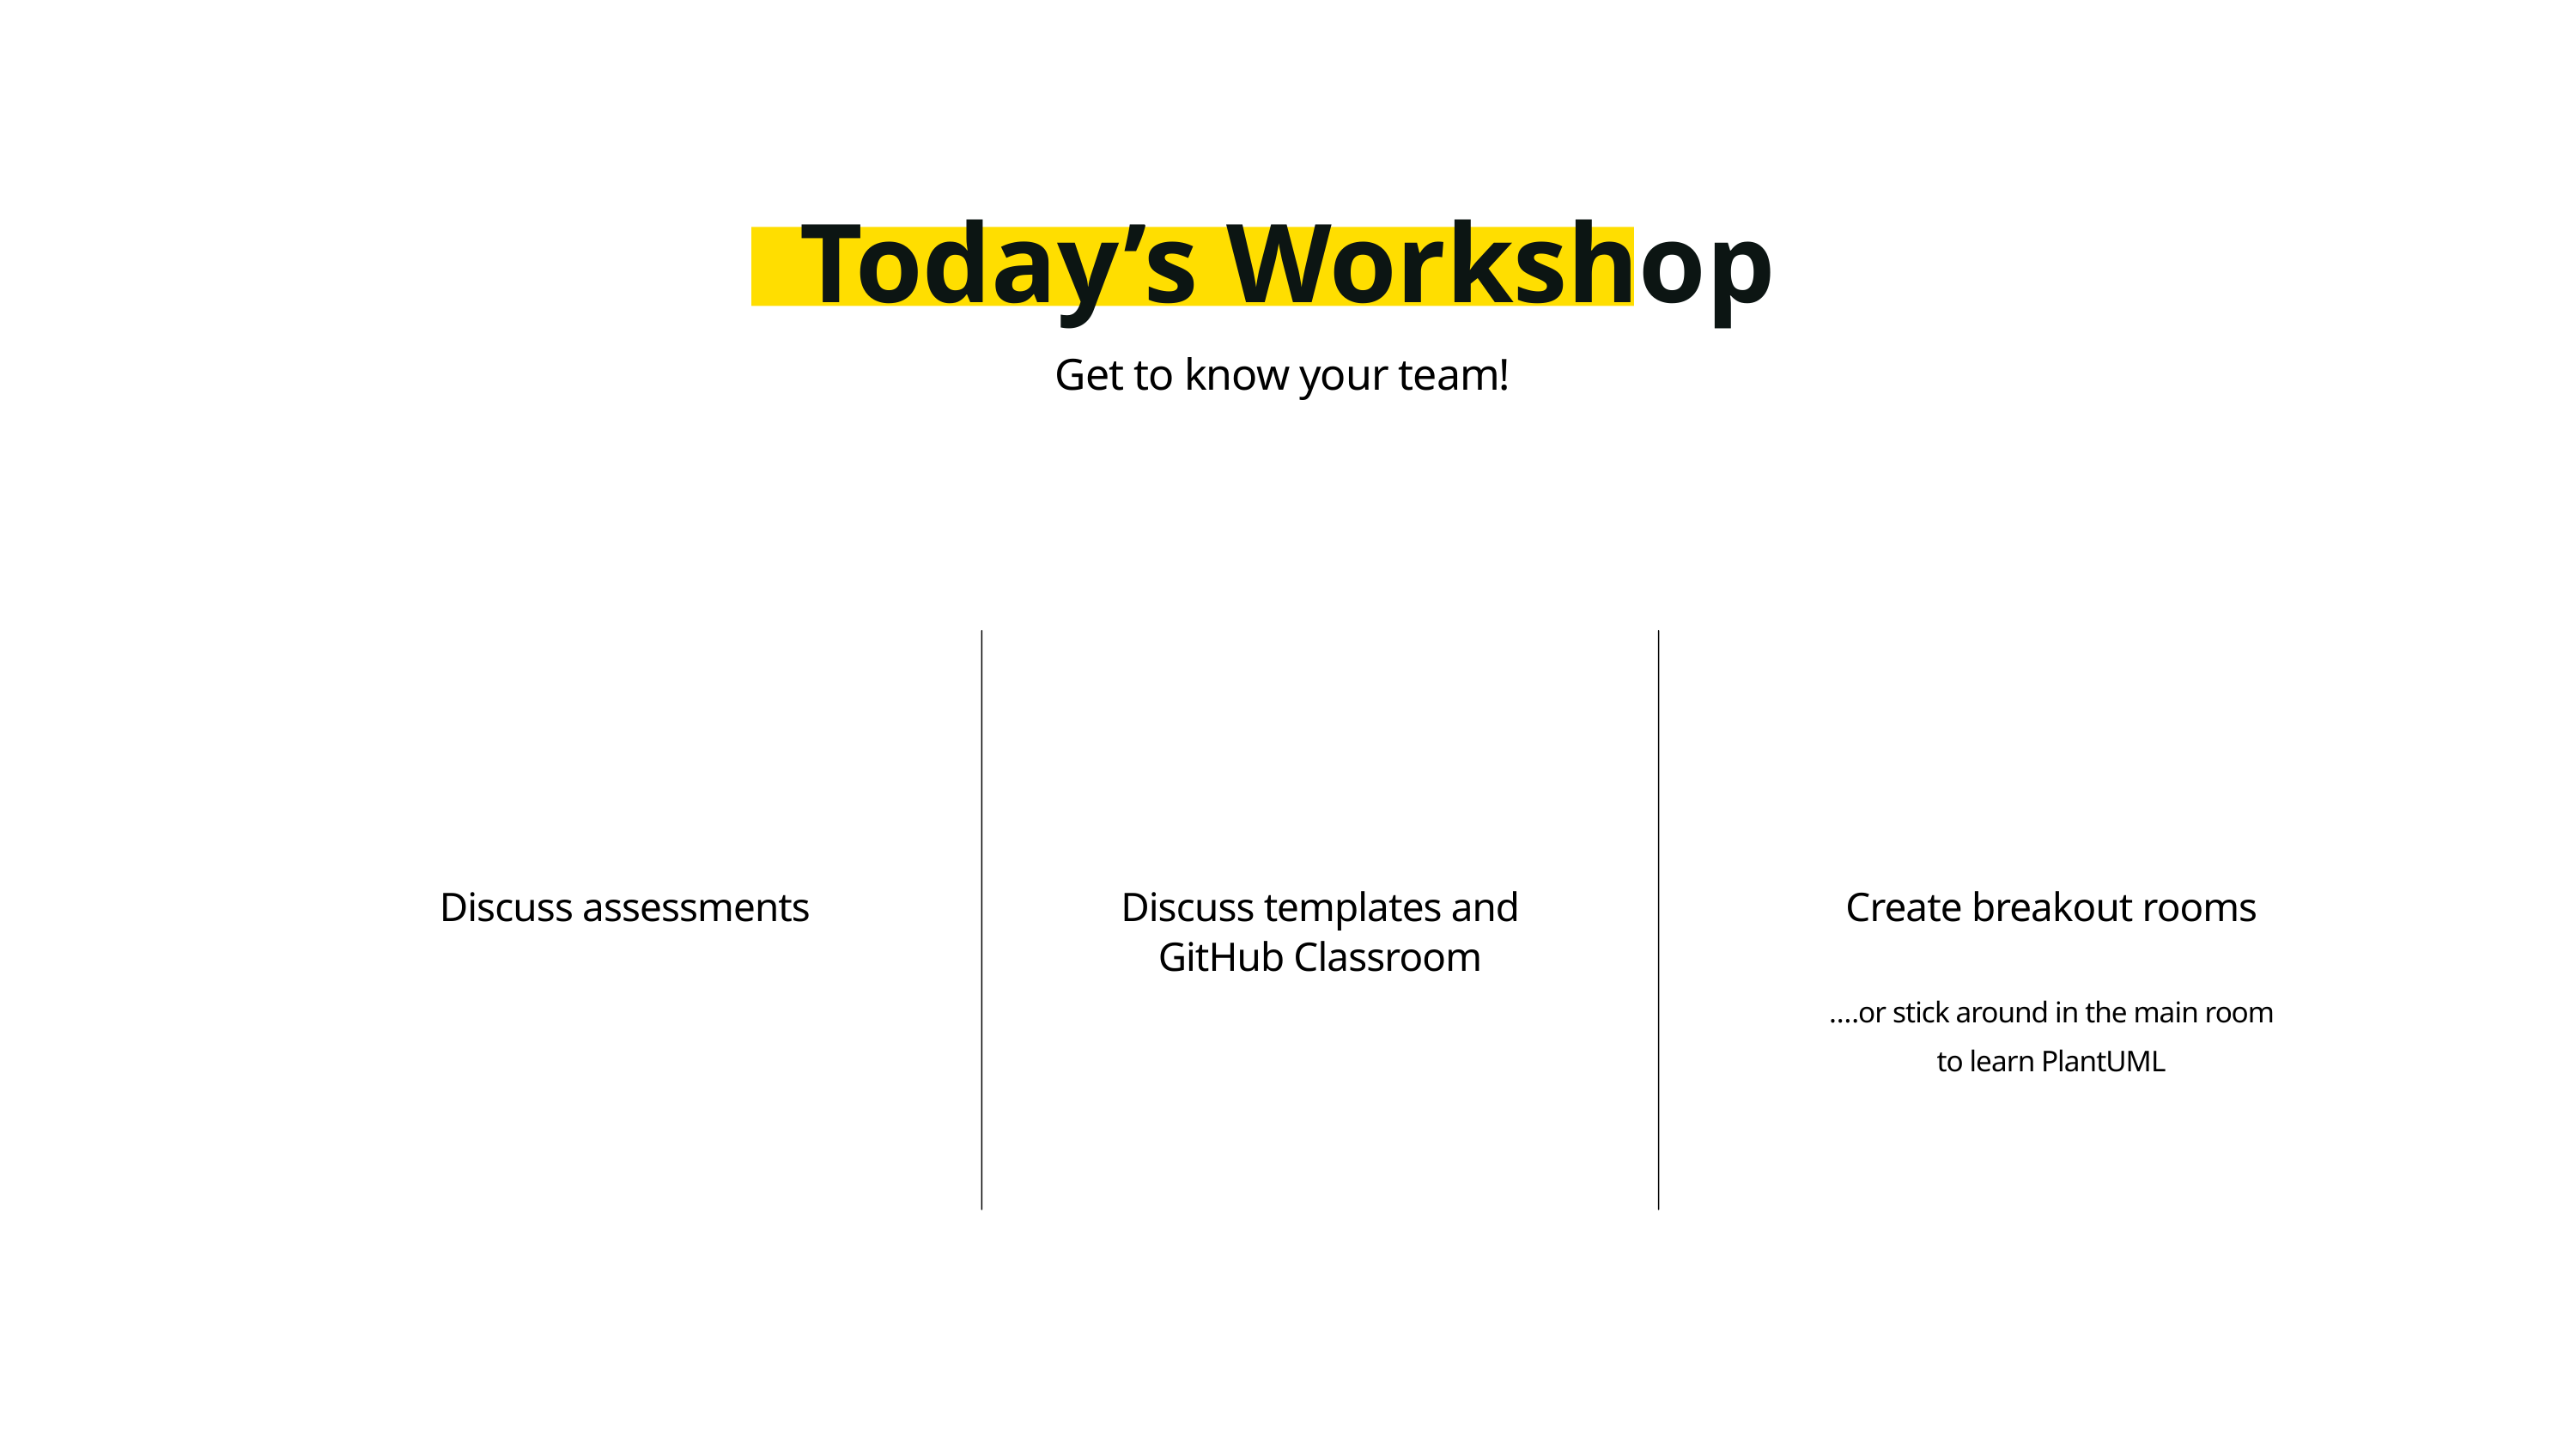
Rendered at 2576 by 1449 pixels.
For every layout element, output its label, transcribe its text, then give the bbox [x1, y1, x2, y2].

text_box Discuss templates and GitHub Classroom [1095, 880, 1546, 1028]
text_box Today’s Workshop [785, 112, 1791, 325]
text_box Discuss assessments [419, 880, 831, 931]
text_box Create breakout rooms ….or stick around in the main room to learn PlantUML [1814, 880, 2290, 1078]
text_box [751, 227, 785, 306]
text_box Get to know your team! [819, 344, 1757, 399]
